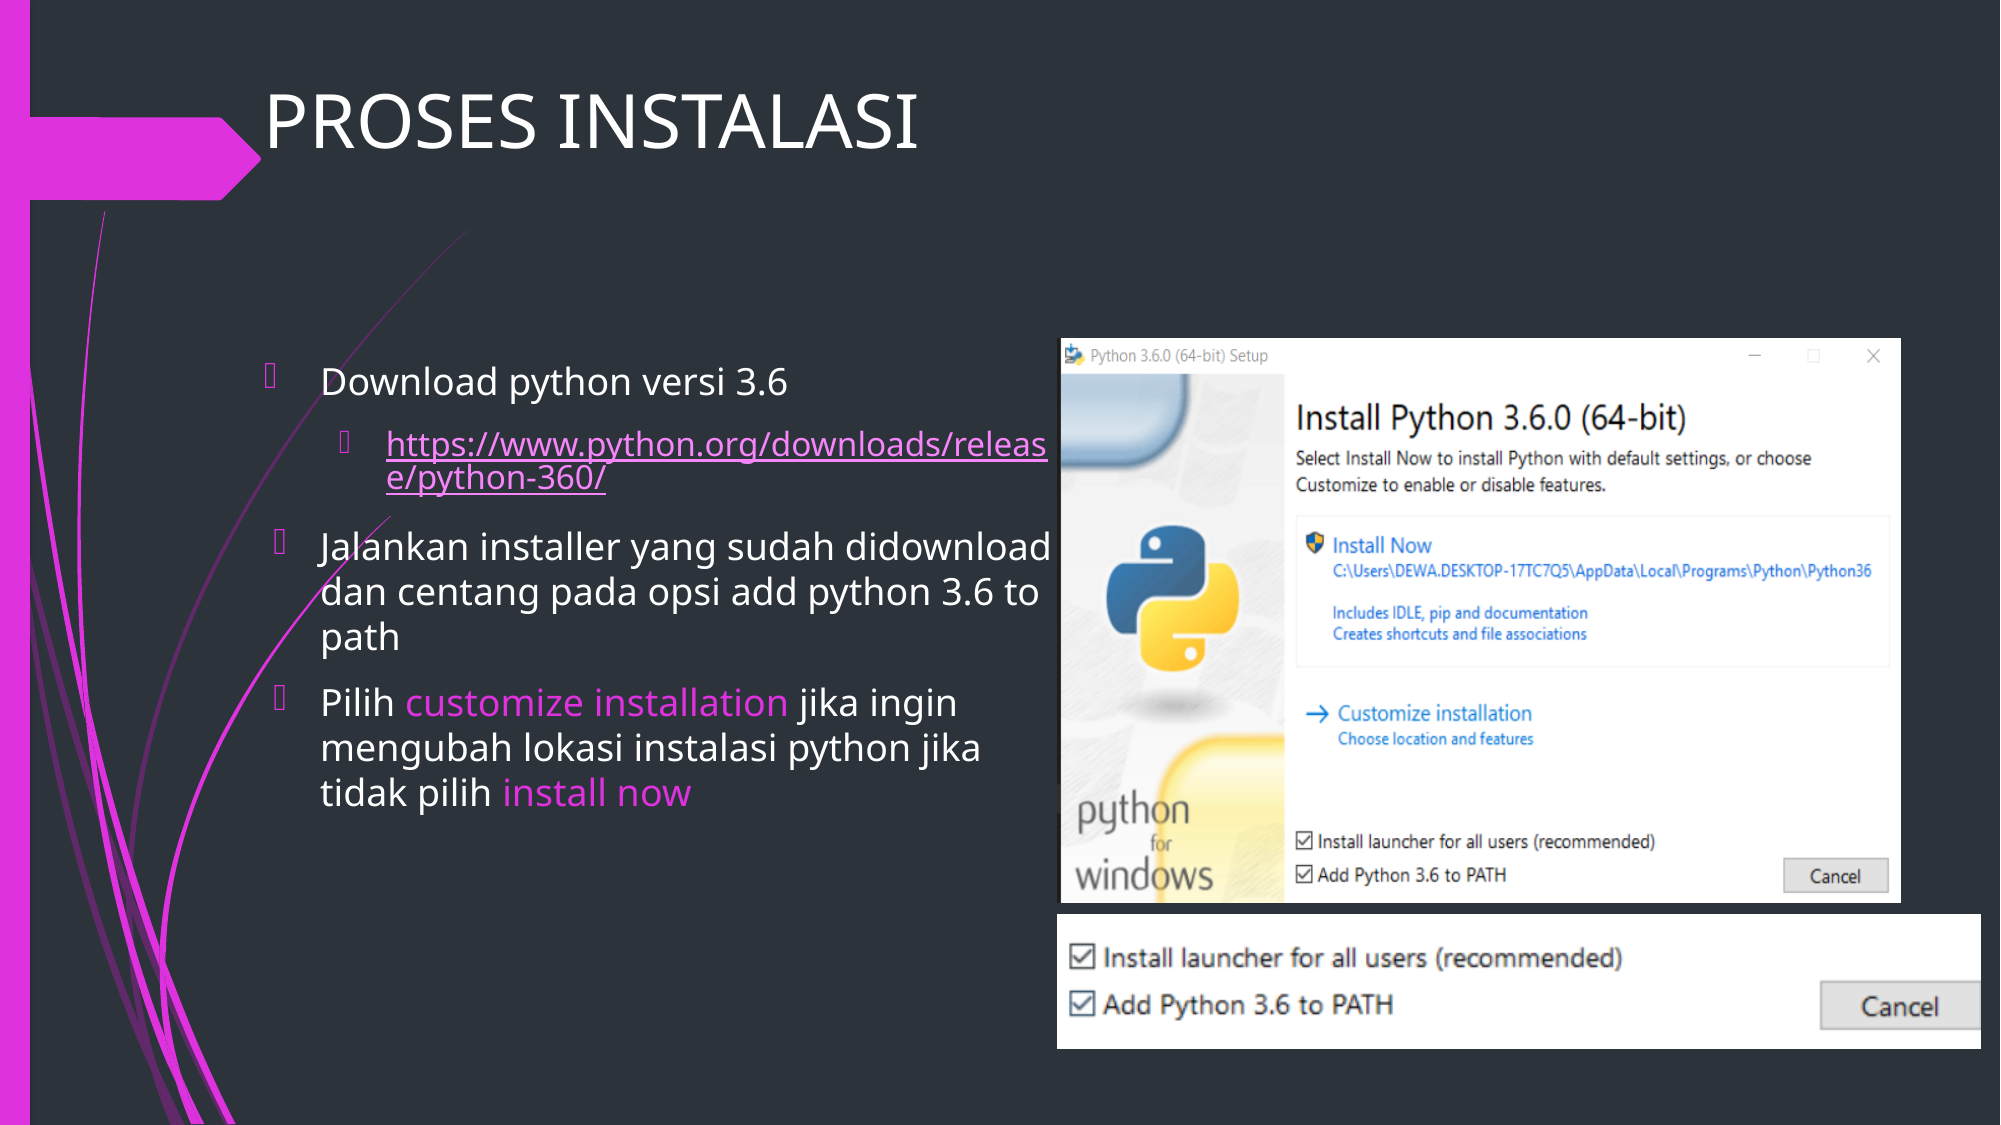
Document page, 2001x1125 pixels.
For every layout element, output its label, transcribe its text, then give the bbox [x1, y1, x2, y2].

title PROSES INSTALASI [248, 65, 1711, 276]
picture [1056, 338, 1902, 903]
picture [1056, 913, 1981, 1049]
list Download python versi 3.6 https://www.python.org/downloads/release/python-360/ Jalankan installer yang sudah didownload dan centang pada opsi add python 3.6 to path Pilih customize installation jika ingin mengubah lokasi instalasi python jika tidak pilih install now [248, 350, 1063, 970]
